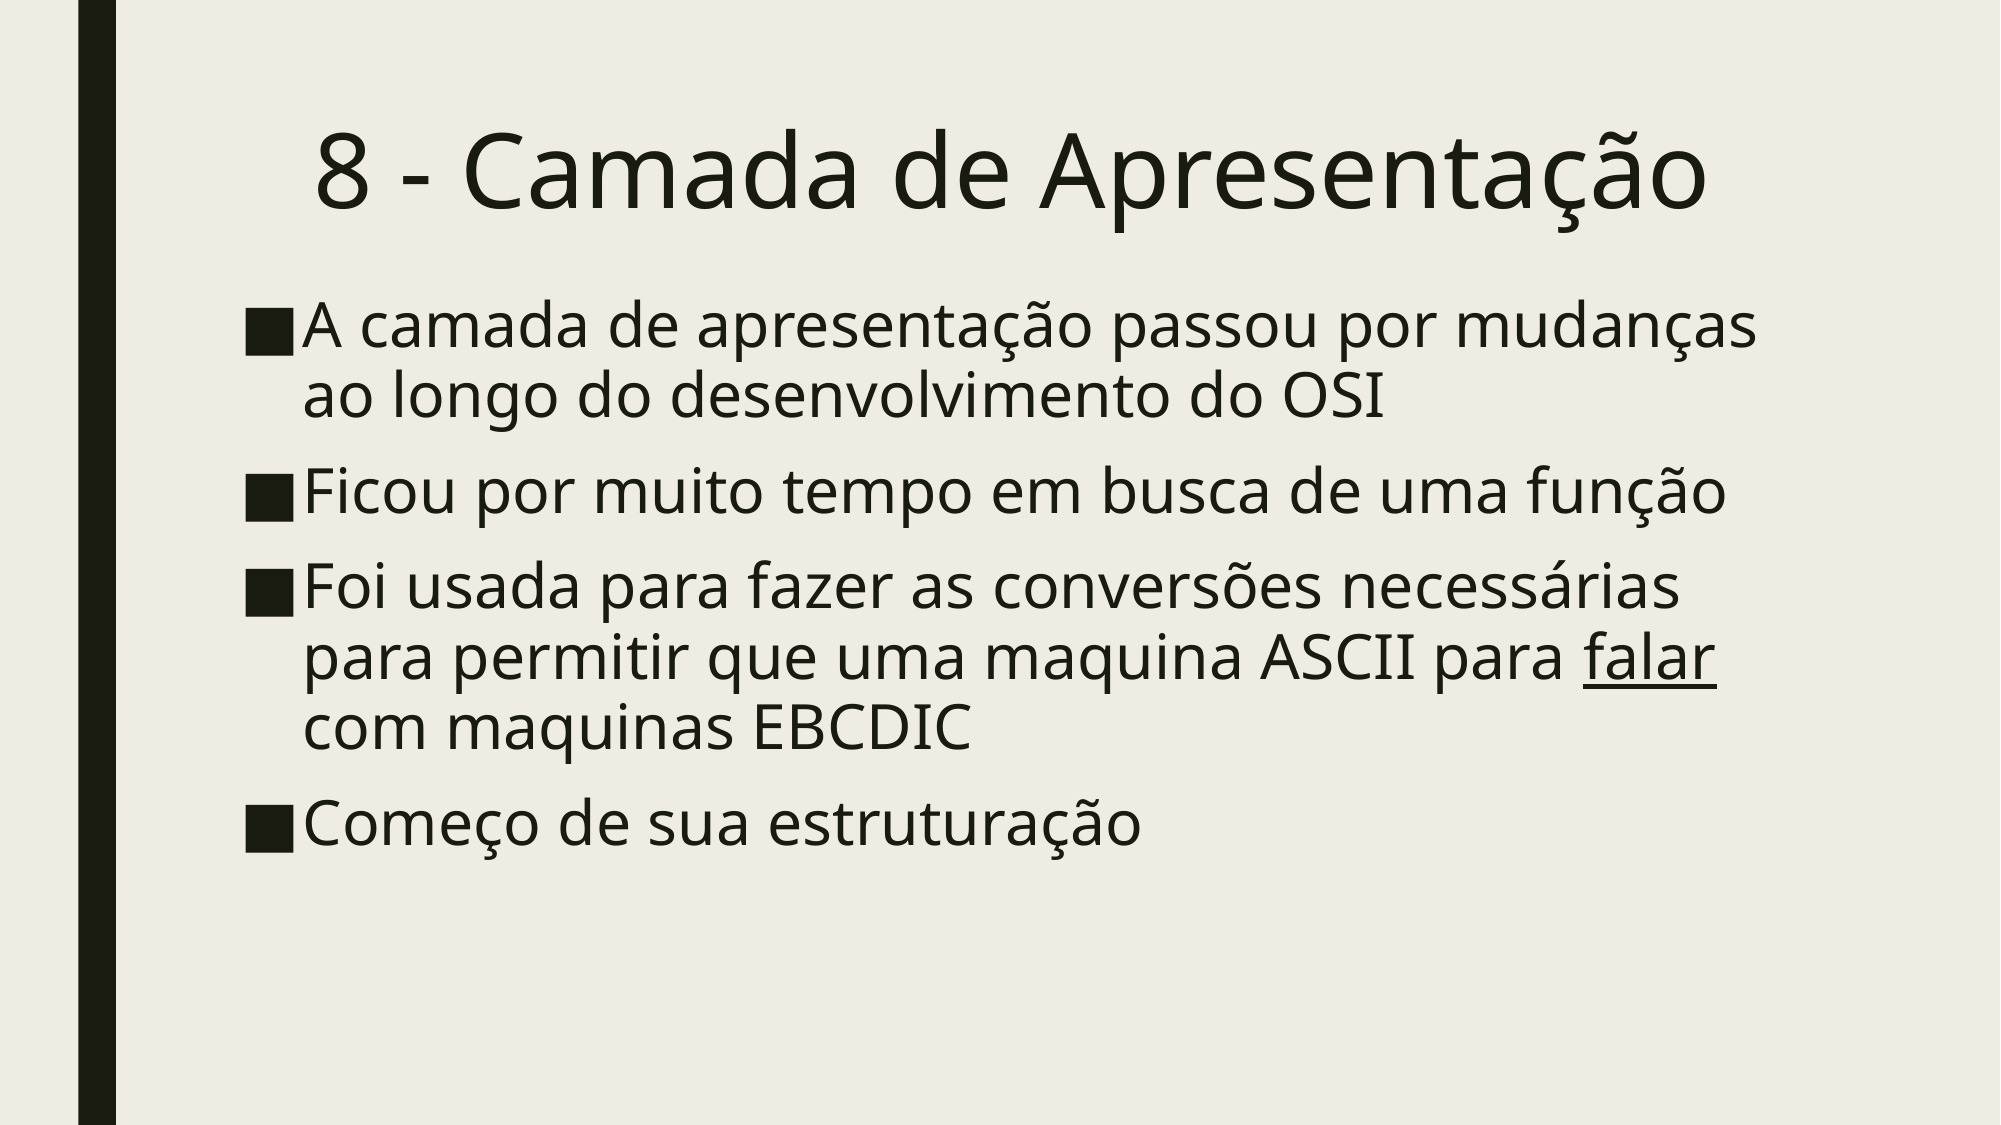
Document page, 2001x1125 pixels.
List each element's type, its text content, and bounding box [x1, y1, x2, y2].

list A camada de apresentação passou por mudanças ao longo do desenvolvimento do OSI Ficou por muito tempo em busca de uma função Foi usada para fazer as conversões necessárias para permitir que uma maquina ASCII para falar com maquinas EBCDIC Começo de sua estruturação [225, 283, 1800, 963]
title 8 - Camada de Apresentação [225, 112, 1800, 240]
